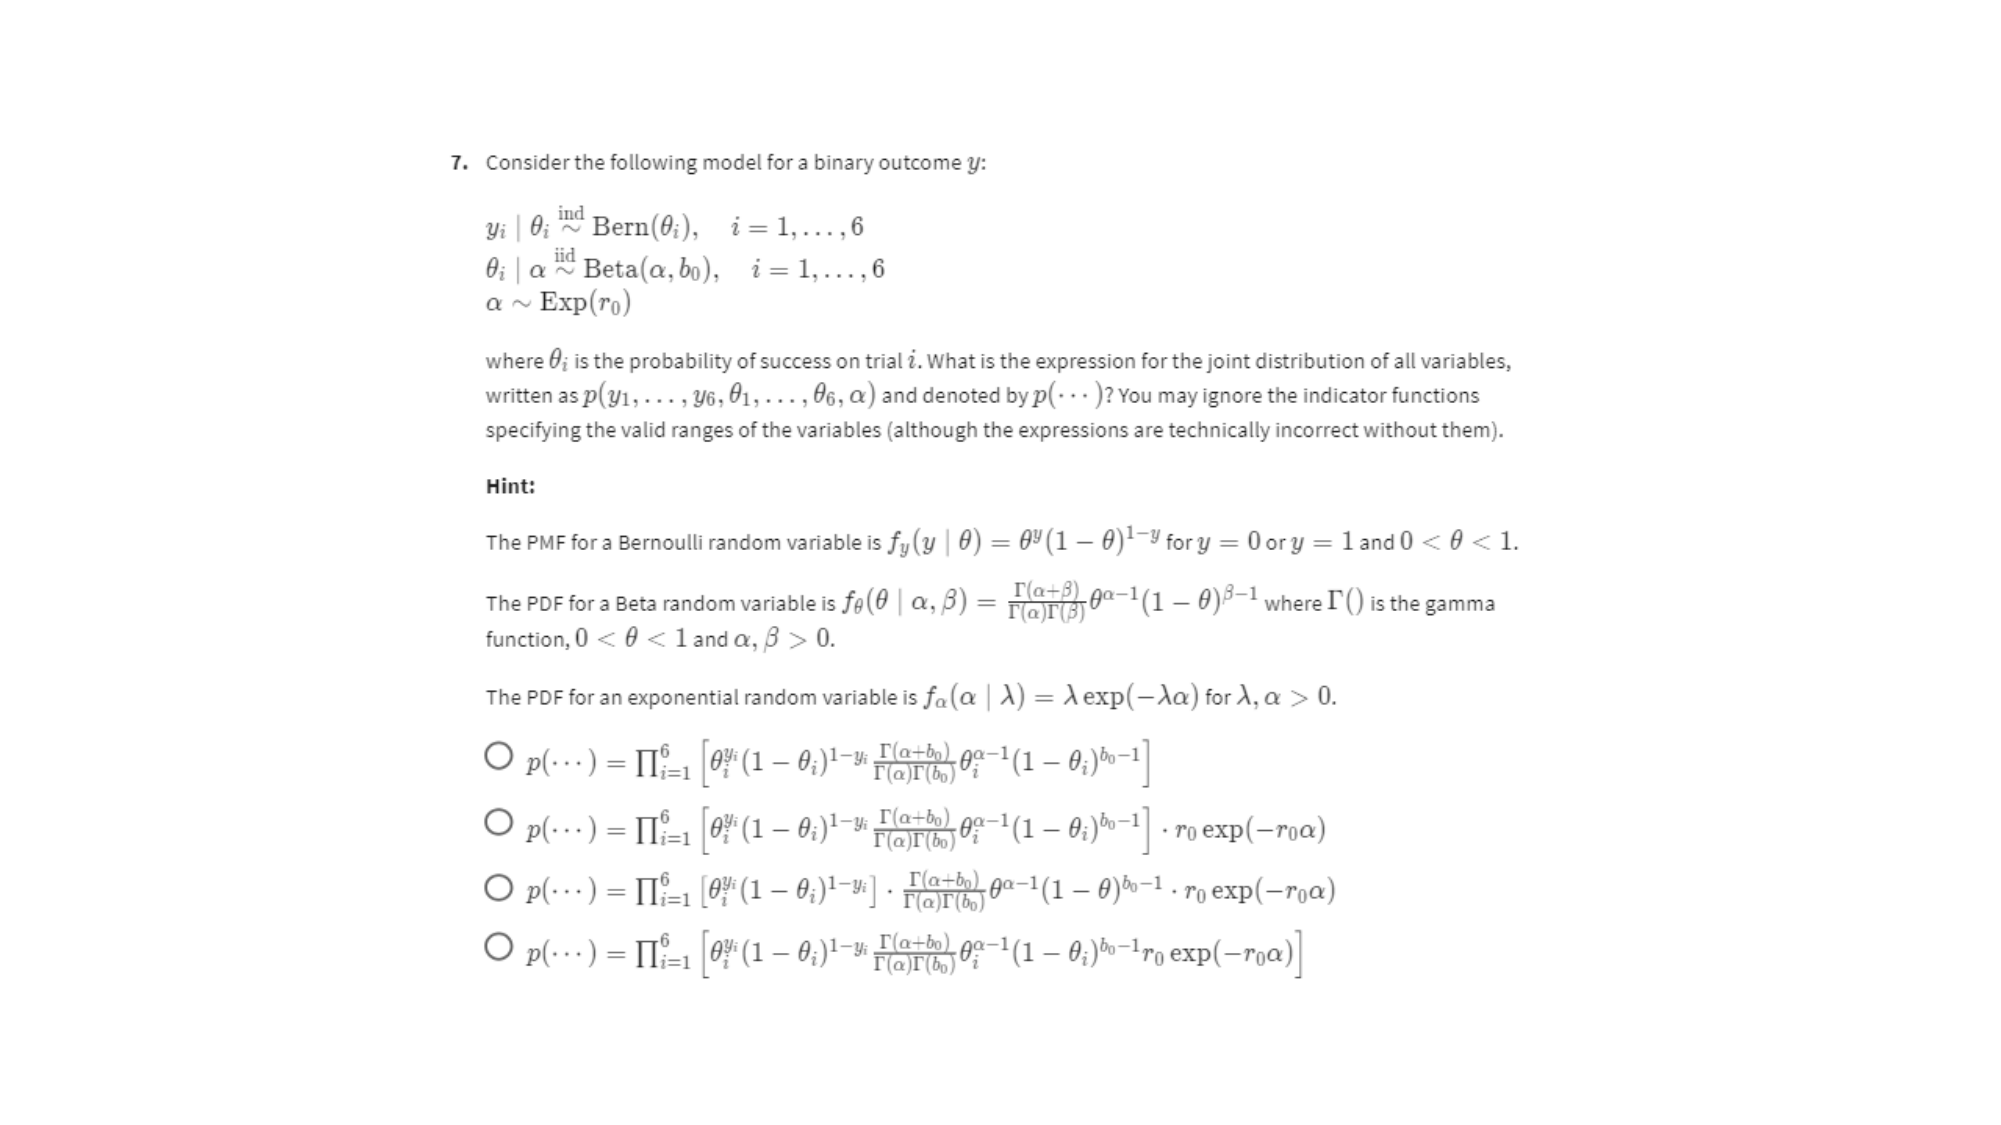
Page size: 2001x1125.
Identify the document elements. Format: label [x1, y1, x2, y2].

picture [411, 112, 1589, 1013]
